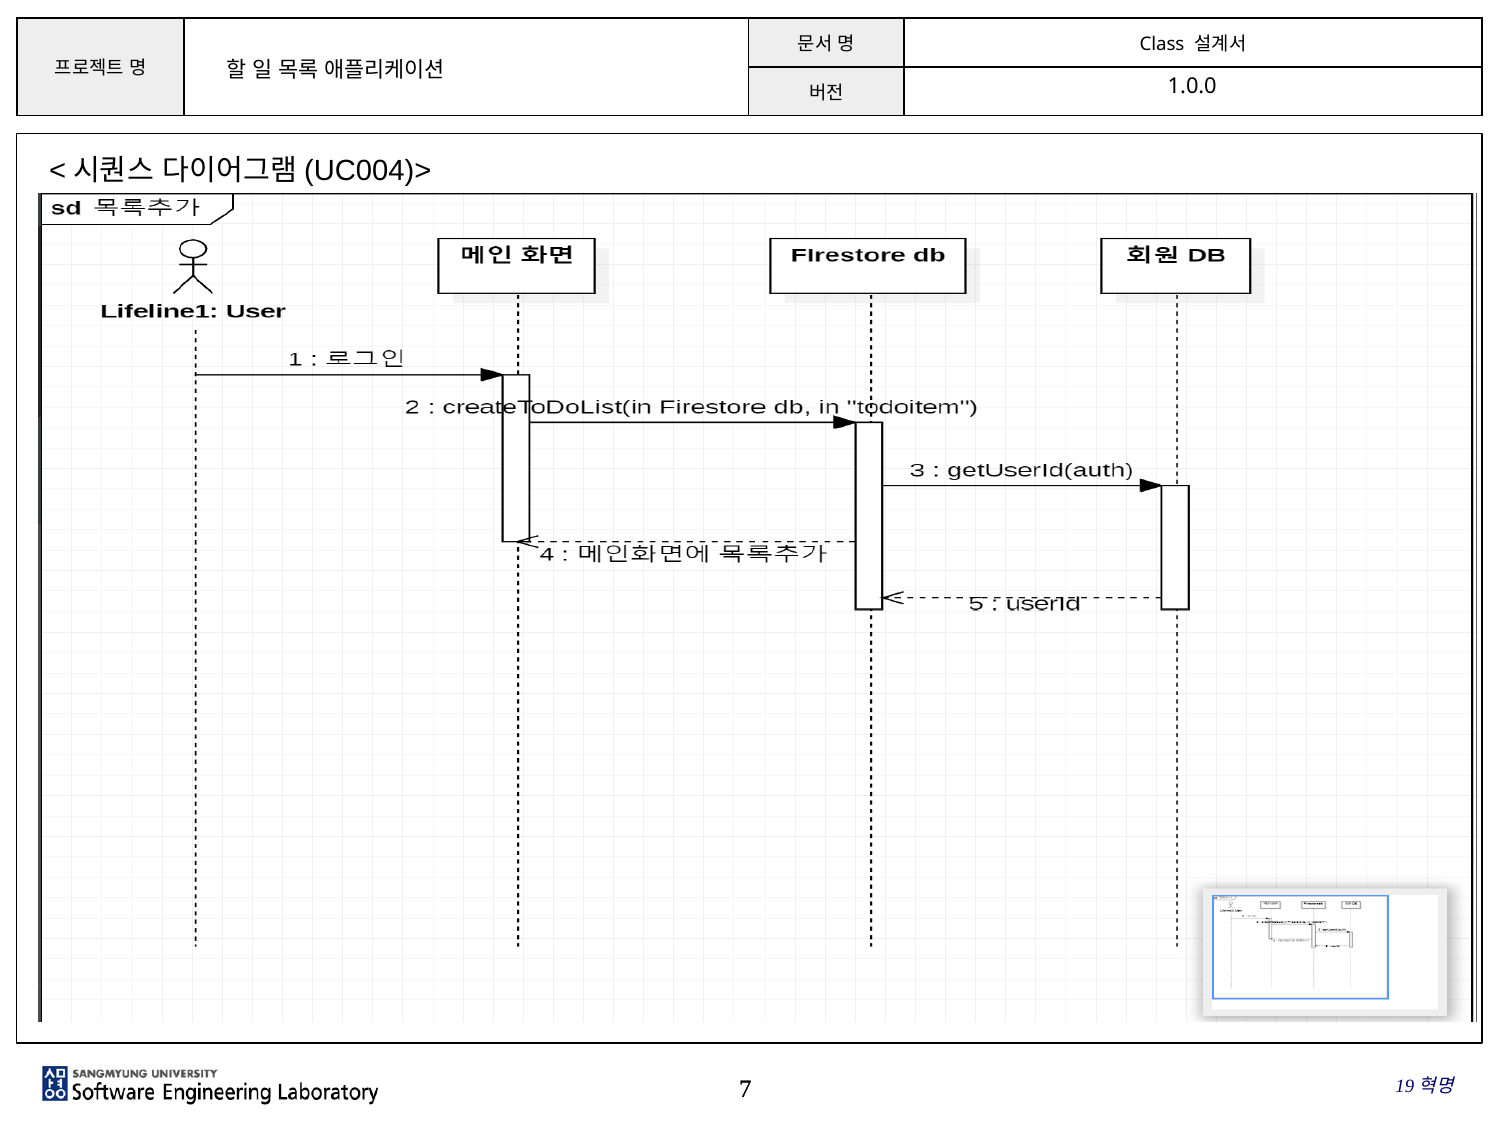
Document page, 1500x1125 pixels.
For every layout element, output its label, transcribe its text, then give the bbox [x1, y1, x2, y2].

picture [42, 1066, 382, 1106]
picture [38, 193, 1477, 1022]
text_box 할 일 목록 애플리케이션 [211, 47, 597, 89]
text_box <시퀀스 다이어그램(UC004)> [34, 144, 475, 194]
footer 19혁명 [994, 1060, 1454, 1110]
text_box 1.0.0 [1152, 64, 1343, 106]
